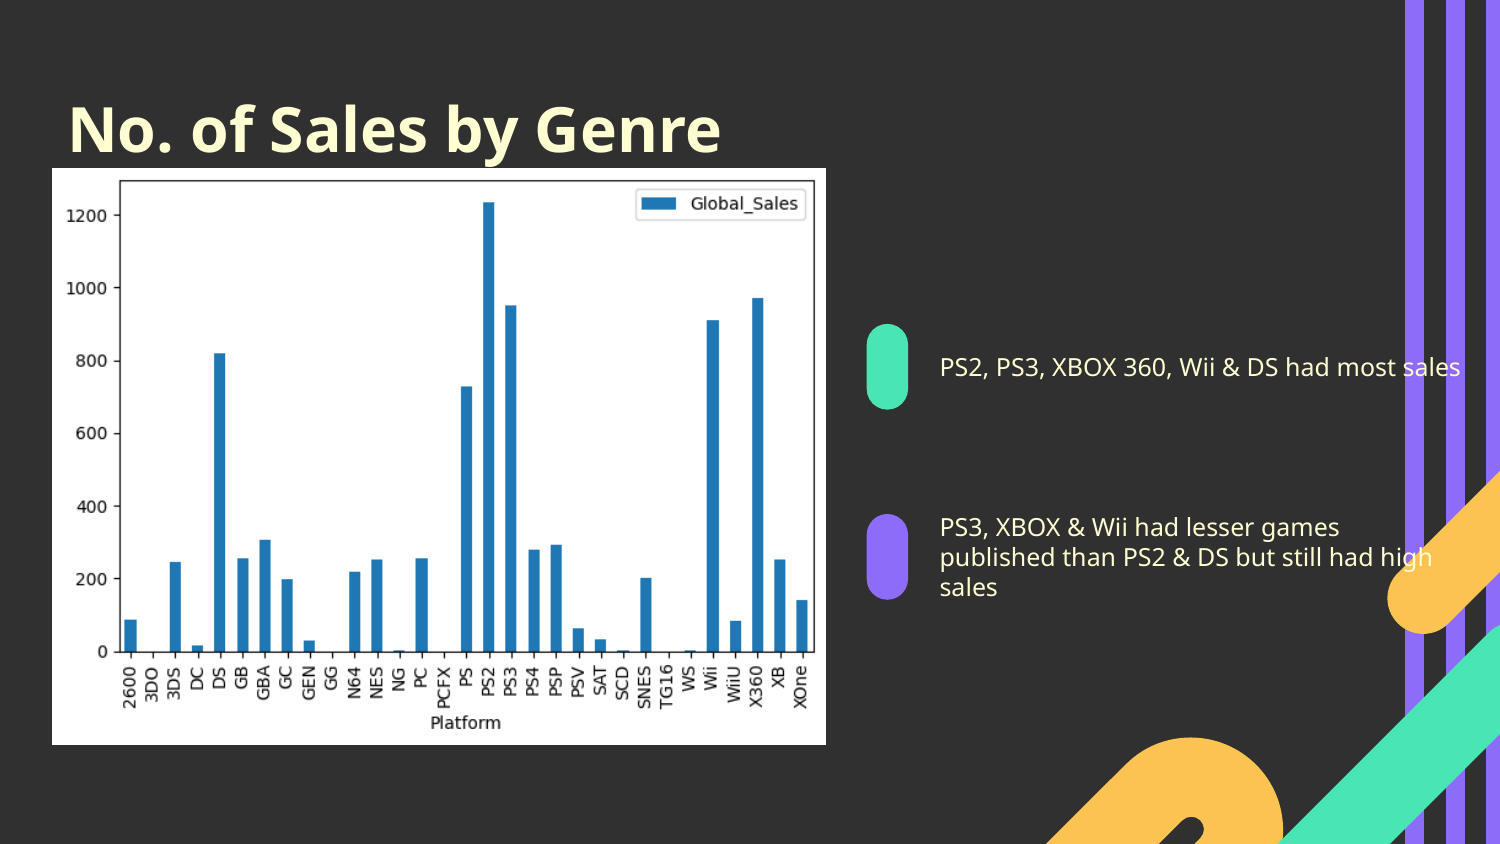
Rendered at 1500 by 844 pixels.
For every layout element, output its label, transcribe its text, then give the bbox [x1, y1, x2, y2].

title No. of Sales by Genre [52, 75, 1317, 170]
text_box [866, 513, 1456, 600]
picture [52, 167, 826, 745]
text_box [866, 323, 1490, 410]
